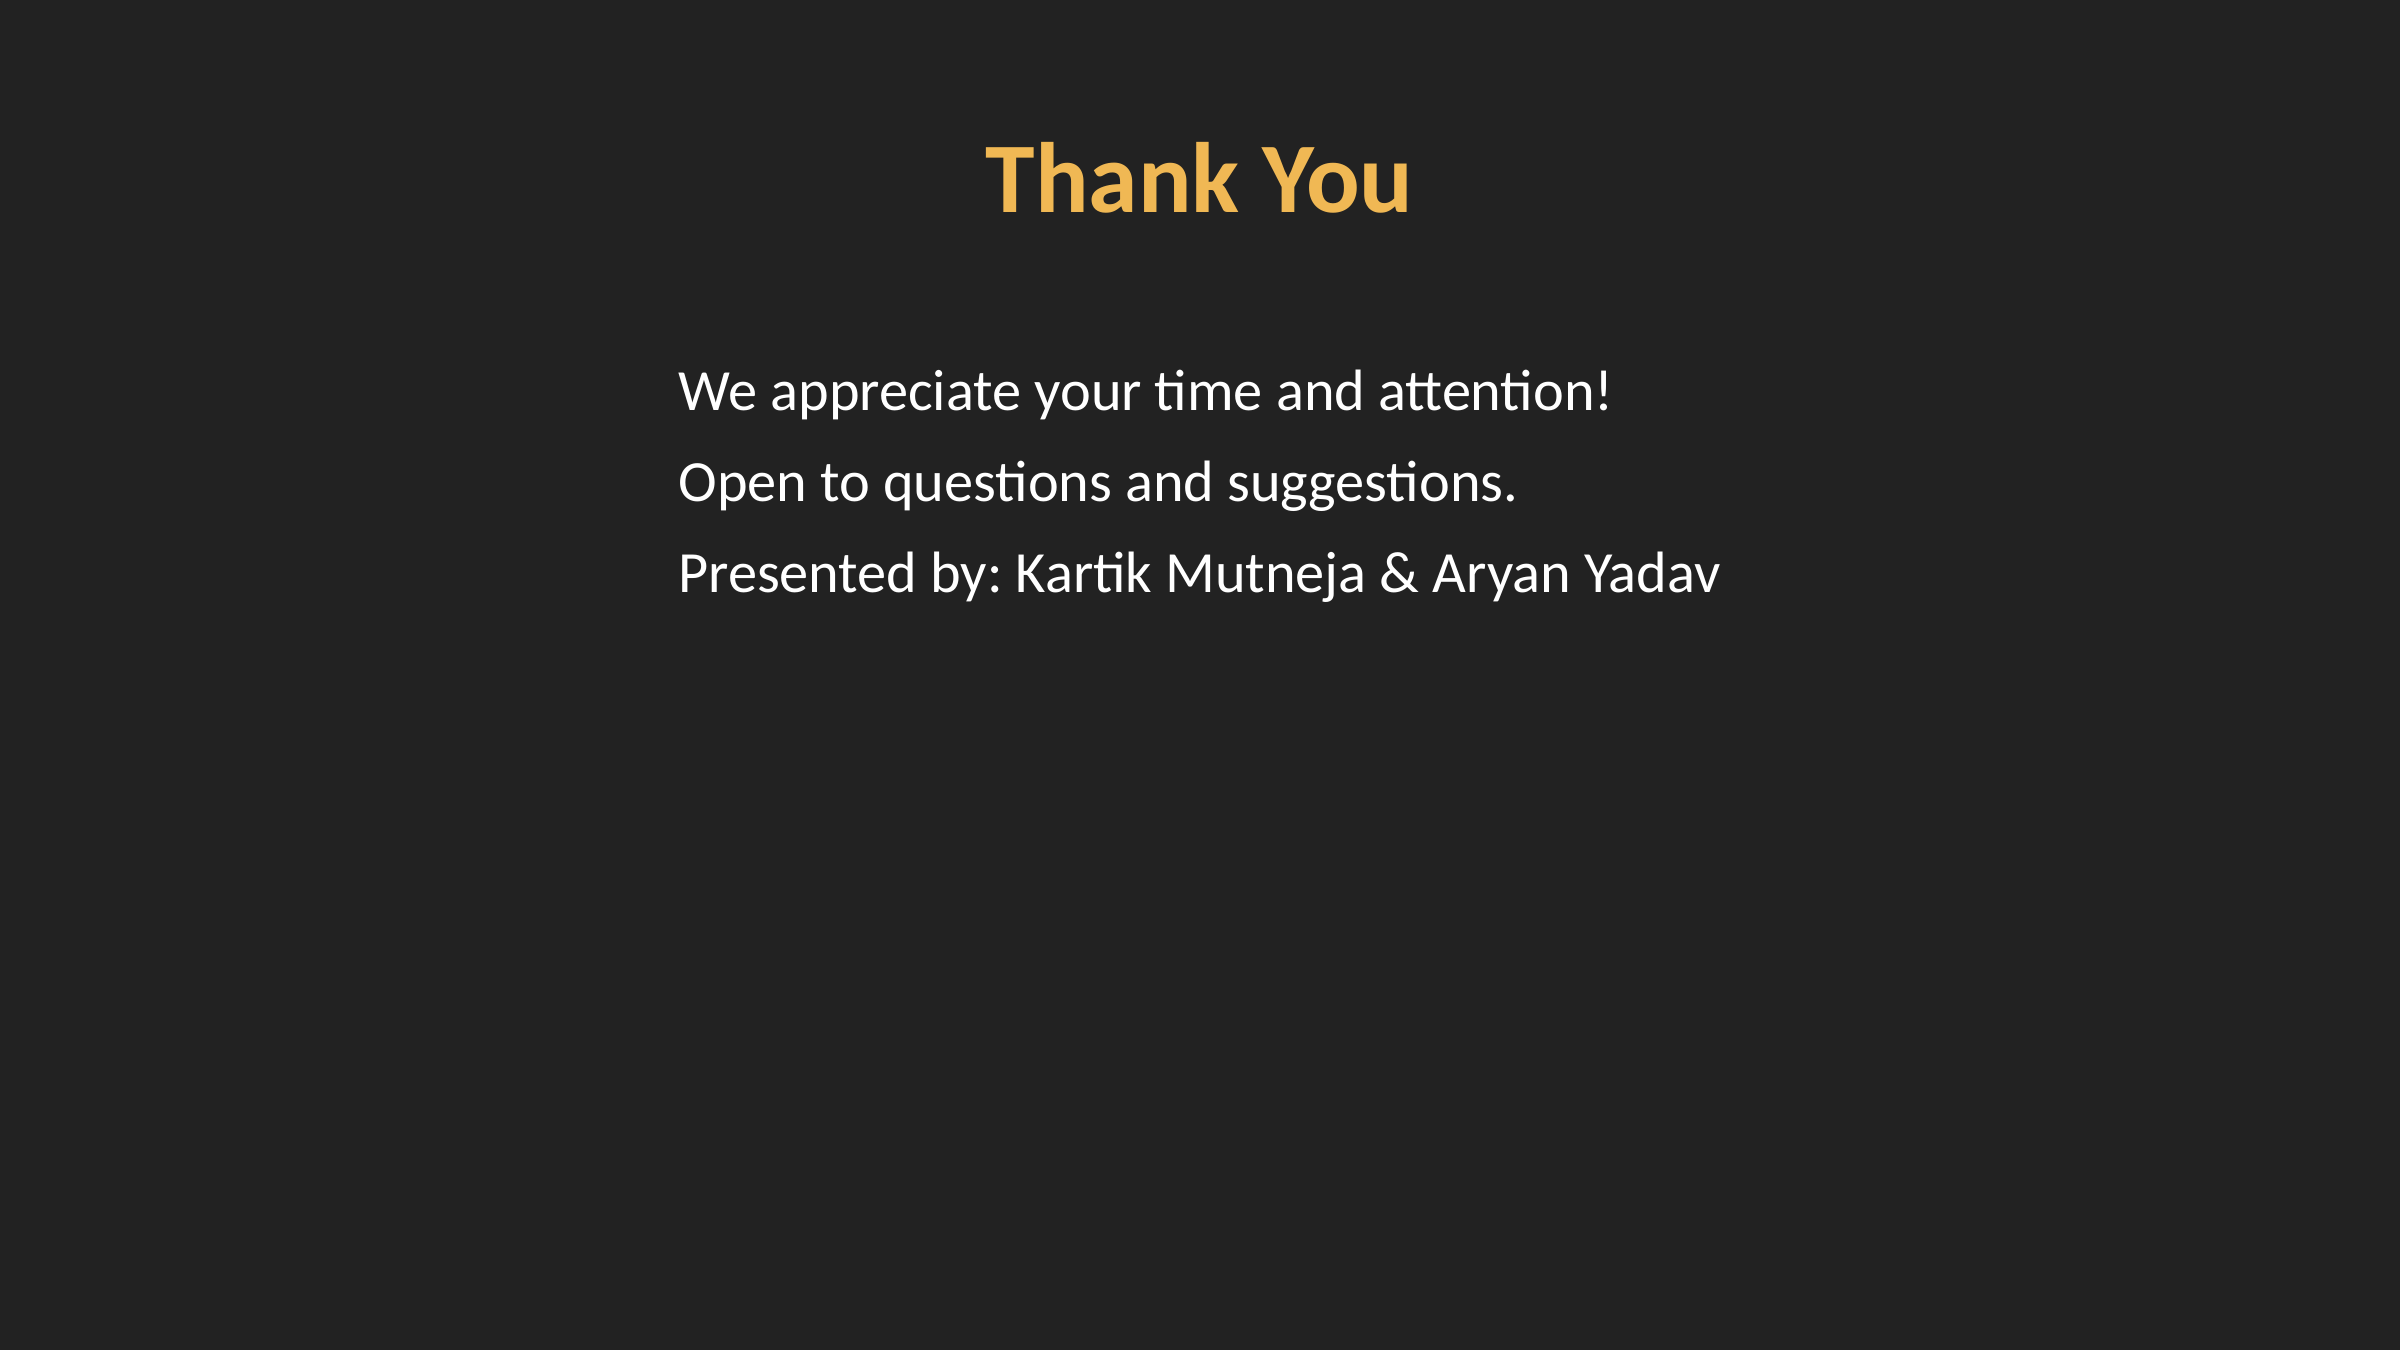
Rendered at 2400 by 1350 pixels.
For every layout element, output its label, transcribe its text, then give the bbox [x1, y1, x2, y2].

text_box Thank You [970, 104, 1429, 240]
text_box We appreciate your time and attention! Open to questions and suggestions. Presented by: Kartik Mutneja & Aryan Yadav [663, 300, 1736, 612]
